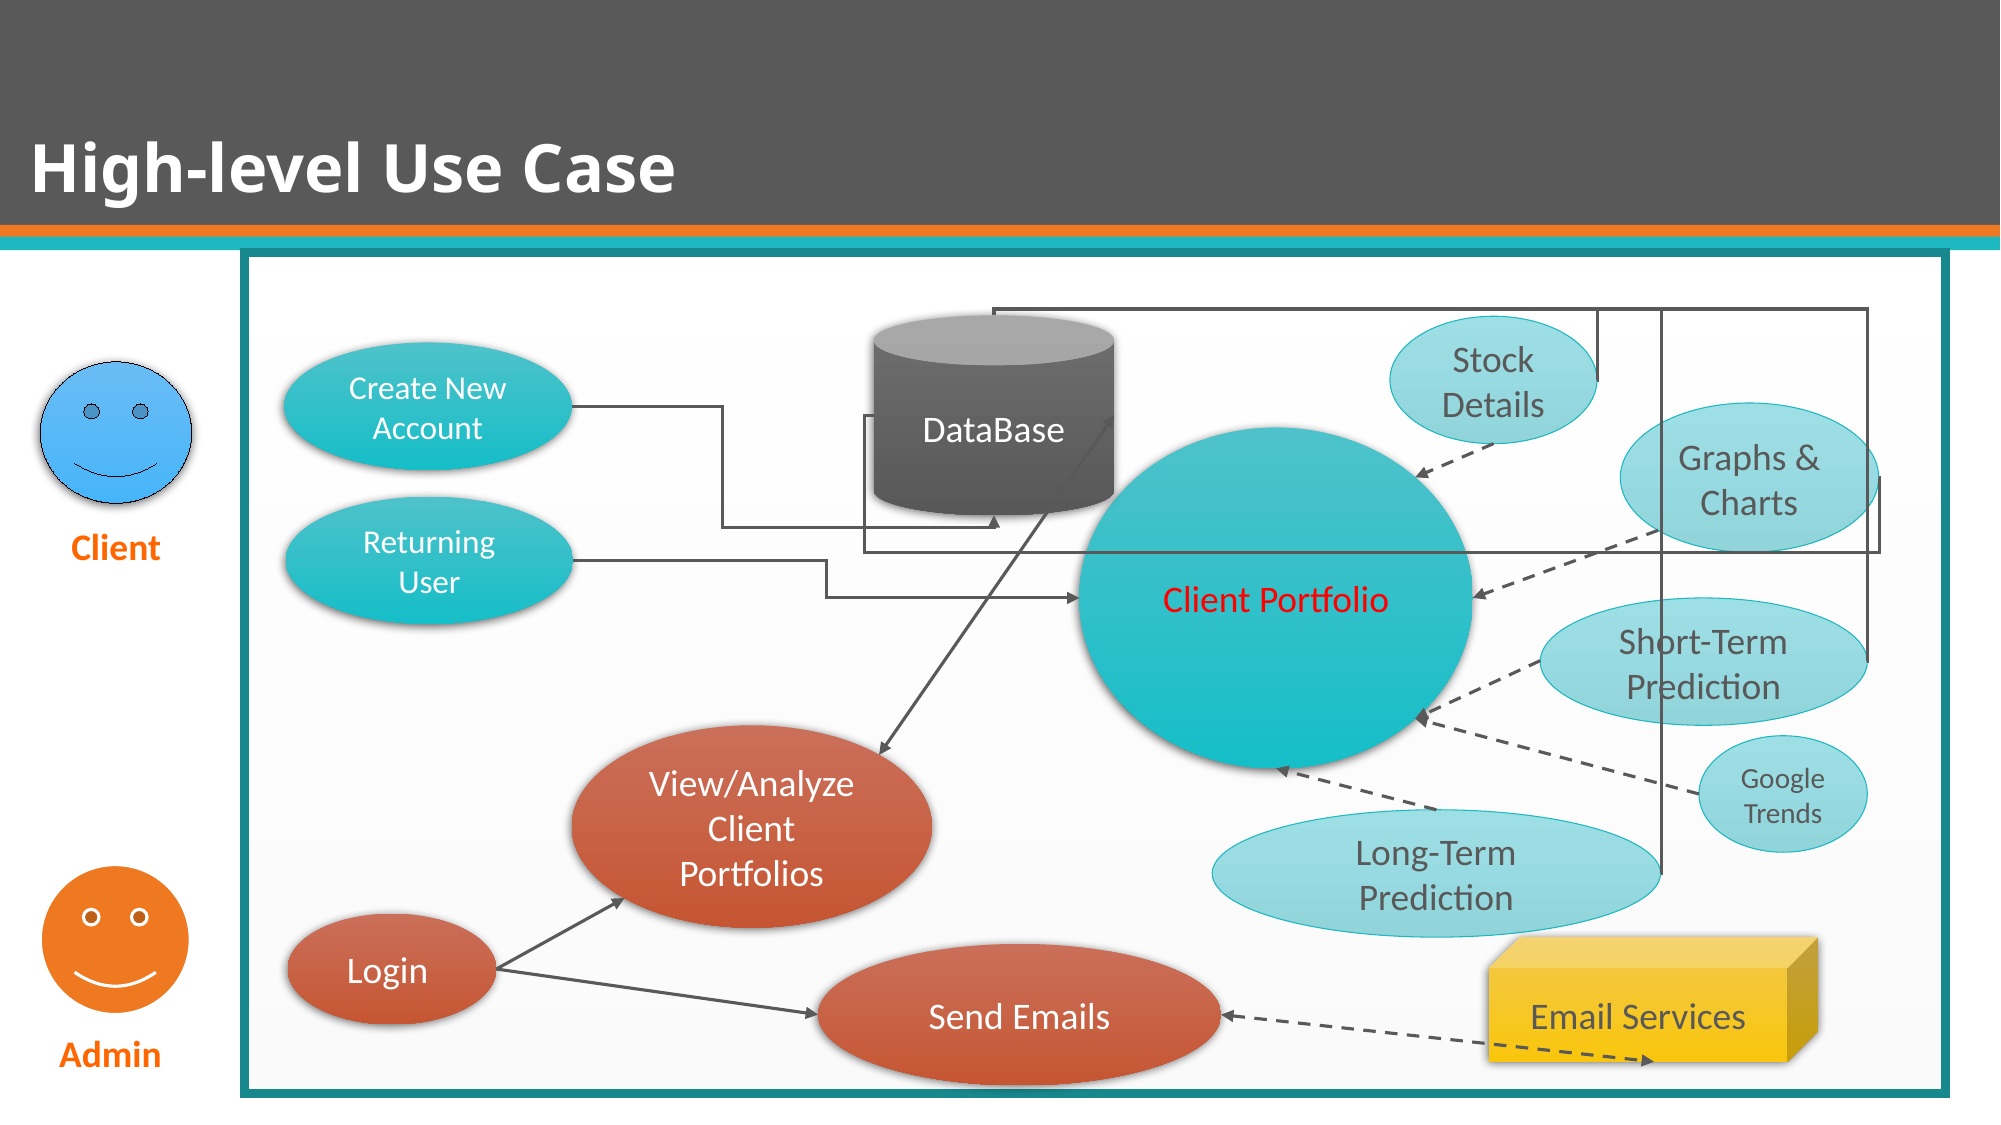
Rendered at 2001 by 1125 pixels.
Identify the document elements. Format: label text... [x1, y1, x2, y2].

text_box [244, 252, 1946, 1094]
text_box [38, 863, 192, 1017]
text_box [40, 361, 192, 504]
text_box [1415, 718, 1699, 794]
text_box Admin [44, 1022, 177, 1082]
title High-level Use Case [14, 44, 1590, 215]
text_box Client [56, 515, 177, 576]
